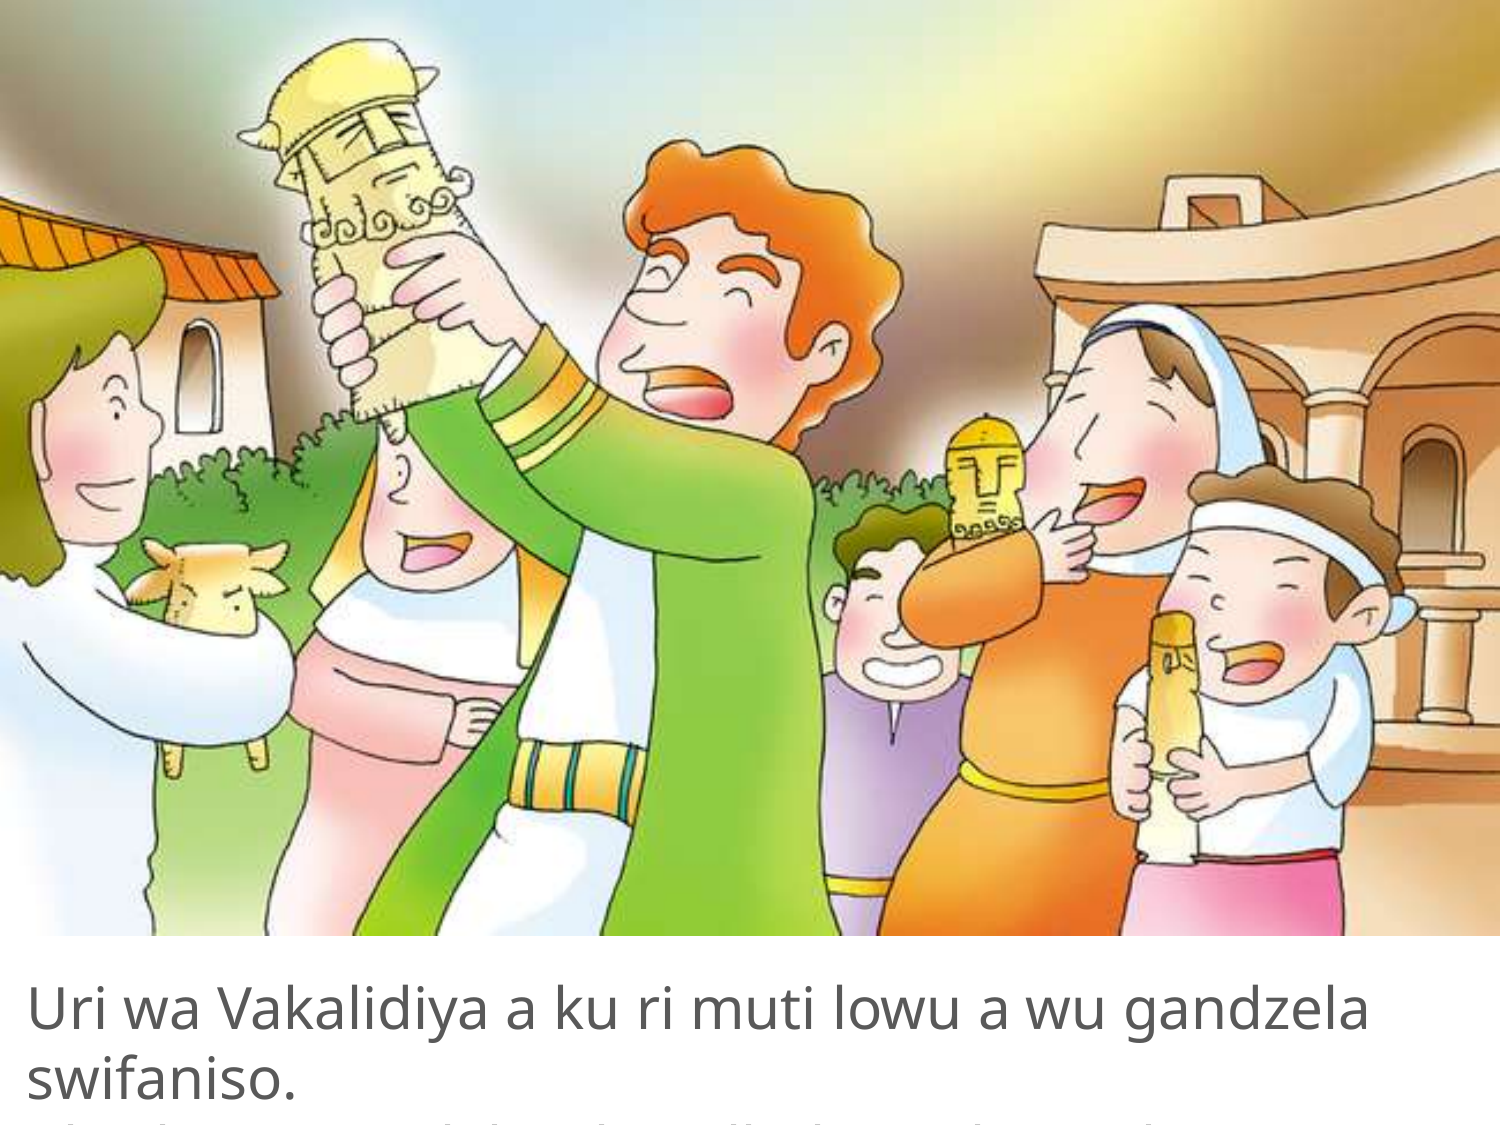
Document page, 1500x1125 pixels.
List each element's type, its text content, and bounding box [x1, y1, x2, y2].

text_box Uri wa Vakalidiya a ku ri muti lowu a wu gandzela swifaniso. Abrahama u velekiwile a tlhela a tshama kona. [11, 964, 1483, 1125]
picture [0, 0, 1500, 937]
